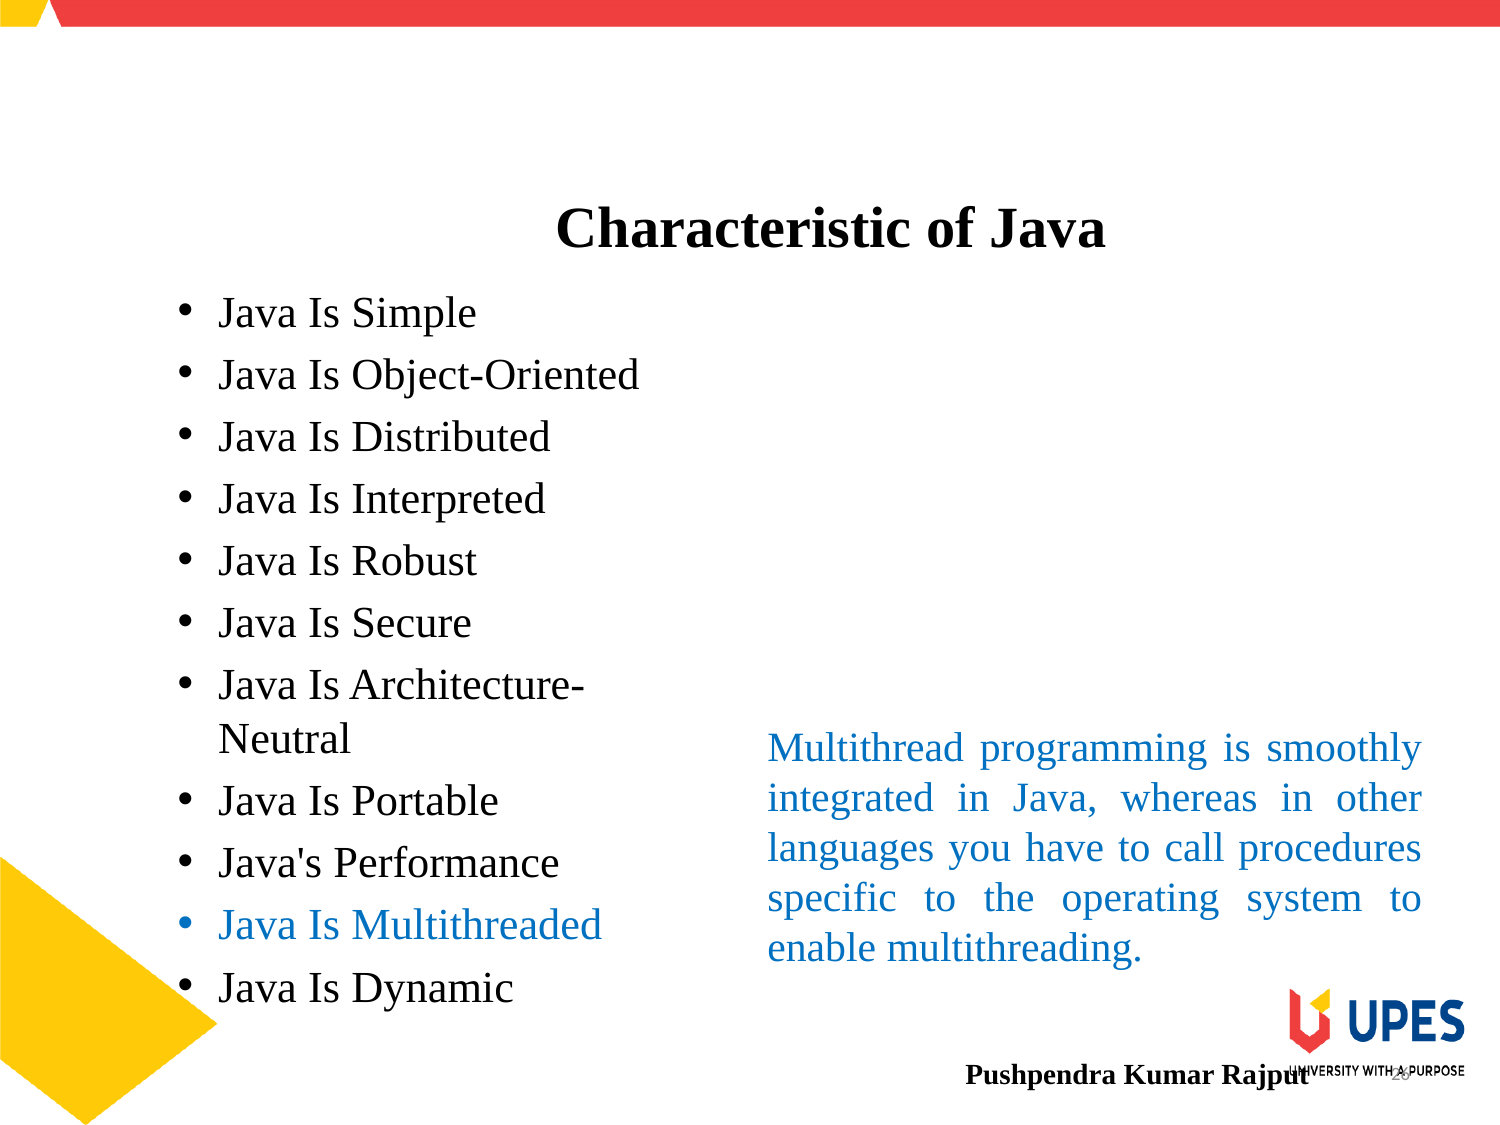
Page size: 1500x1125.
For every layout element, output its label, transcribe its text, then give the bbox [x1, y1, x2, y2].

slide_number 26 [1074, 1042, 1425, 1103]
footer Pushpendra Kumar Rajput [900, 1042, 1074, 1103]
text_box Characteristic of Java [249, 174, 1413, 263]
text_box Multithread programming is smoothly integrated in Java, whereas in other languages you have to call procedures specific to the operating system to enable multithreading. [752, 712, 1438, 978]
text_box SCHOOL OF ENGINEERING & TECHNOLOGY DEPARTMENT OF COMPUTER SCIENCE AND ENGINEERING [474, 20, 1450, 87]
picture [0, 0, 1500, 1125]
list Java Is Simple Java Is Object-Oriented Java Is Distributed Java Is Interpreted Java Is Robust Java Is Secure Java Is Architecture-Neutral Java Is Portable Java's Performance Java Is Multithreaded Java Is Dynamic [162, 275, 713, 1025]
